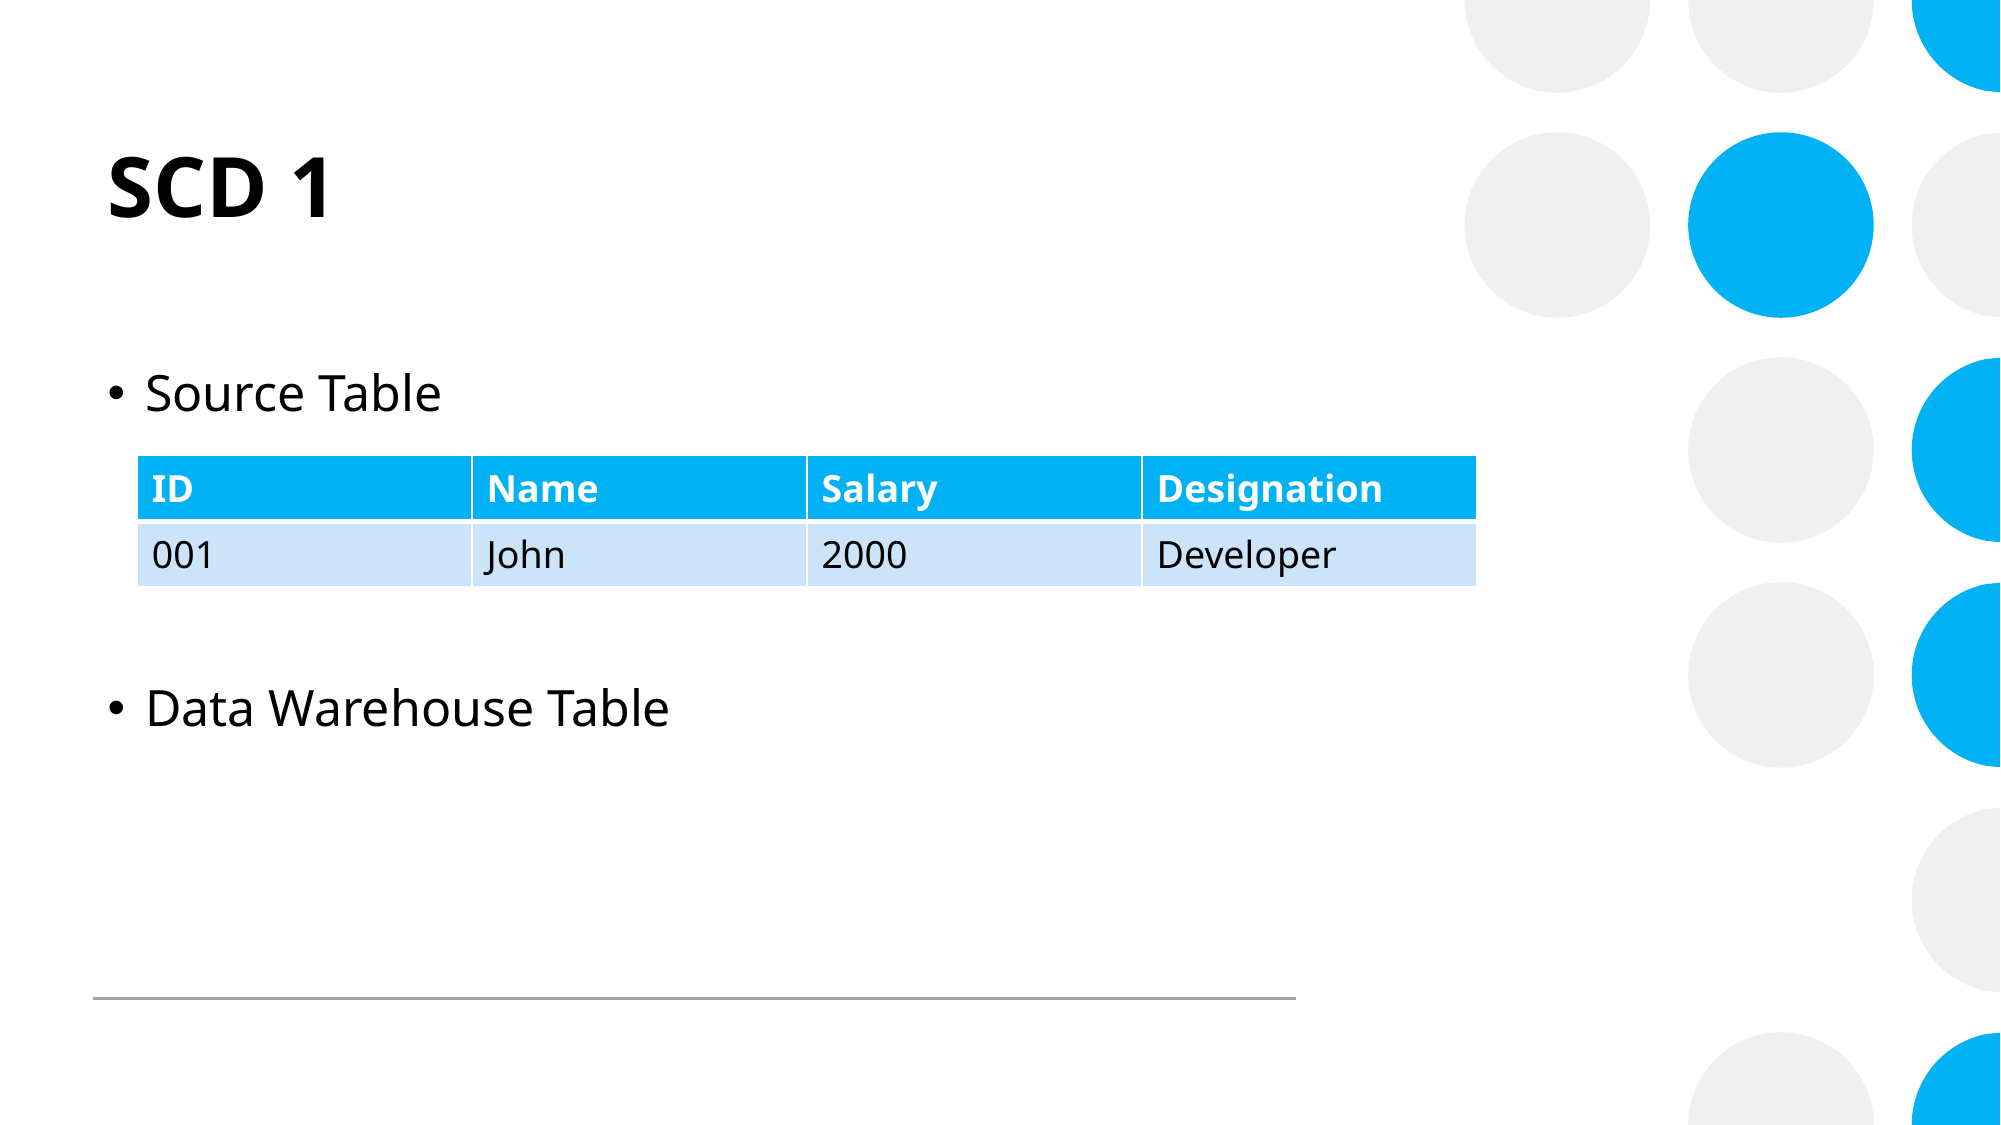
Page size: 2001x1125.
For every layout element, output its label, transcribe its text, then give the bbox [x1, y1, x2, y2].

table_cell 2000 [808, 524, 1141, 586]
list Source Table Data Warehouse Table [92, 354, 1297, 946]
title SCD 1 [92, 126, 1297, 335]
table_cell John [473, 524, 806, 586]
table_cell Developer [1143, 524, 1476, 586]
table_header Designation [1143, 456, 1476, 519]
table_cell 001 [138, 524, 471, 586]
table_header Salary [808, 456, 1141, 519]
table_header ID [138, 456, 471, 519]
table_header Name [473, 456, 806, 519]
